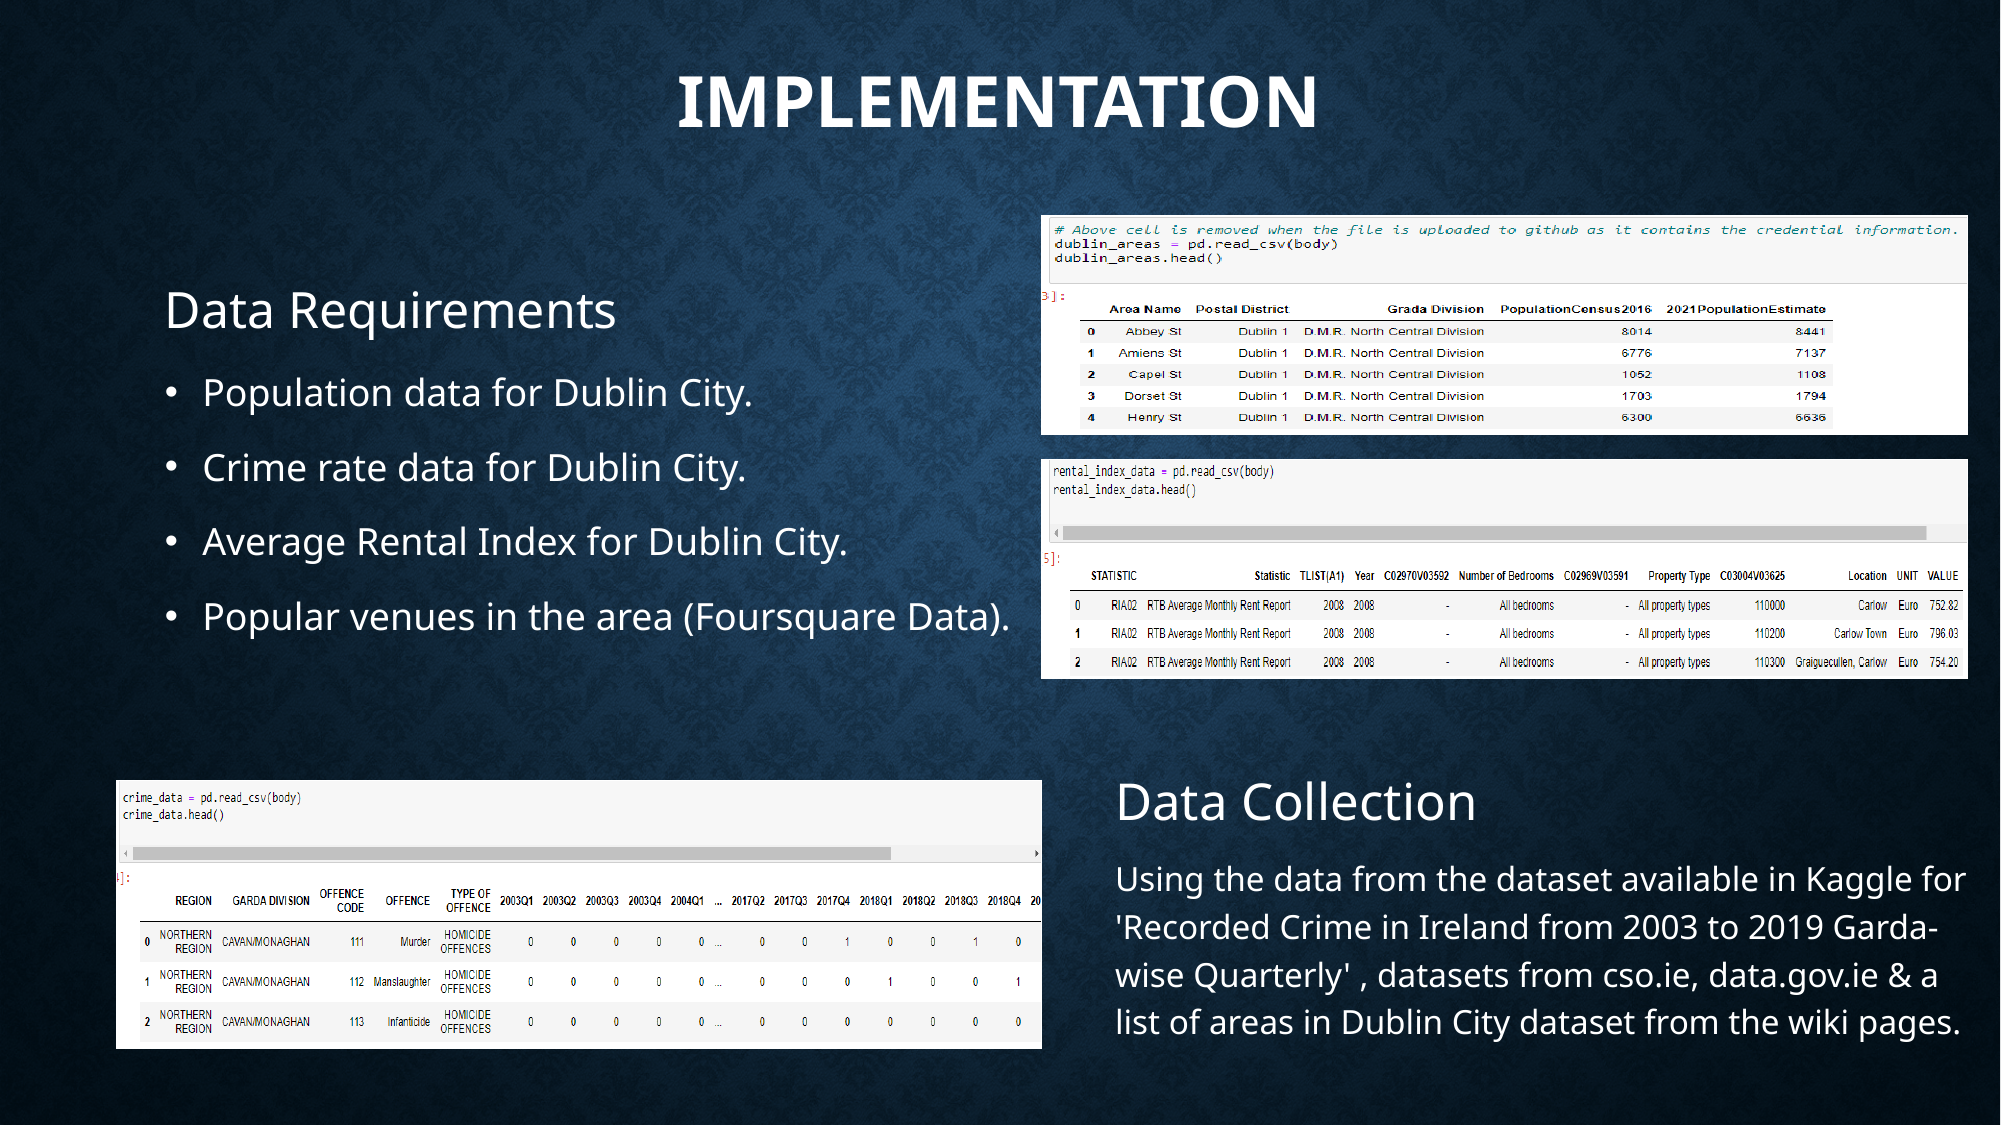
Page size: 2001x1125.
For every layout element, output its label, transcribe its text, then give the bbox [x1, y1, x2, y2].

picture [1040, 214, 1969, 435]
picture [115, 779, 1042, 1049]
picture [1040, 458, 1969, 679]
list Data Requirements Population data for Dublin City. Crime rate data for Dublin City. Average Rental Index for Dublin City. Popular venues in the area (Foursquare Data). [149, 259, 1042, 679]
title Implementation [149, 38, 1849, 172]
text_box Data Collection Using the data from the dataset available in Kaggle for 'Recorded Crime in Ireland from 2003 to 2019 Garda-wise Quarterly' , datasets from cso.ie, data.gov.ie & a list of areas in Dublin City dataset from the wiki pages. [1100, 749, 1992, 1079]
